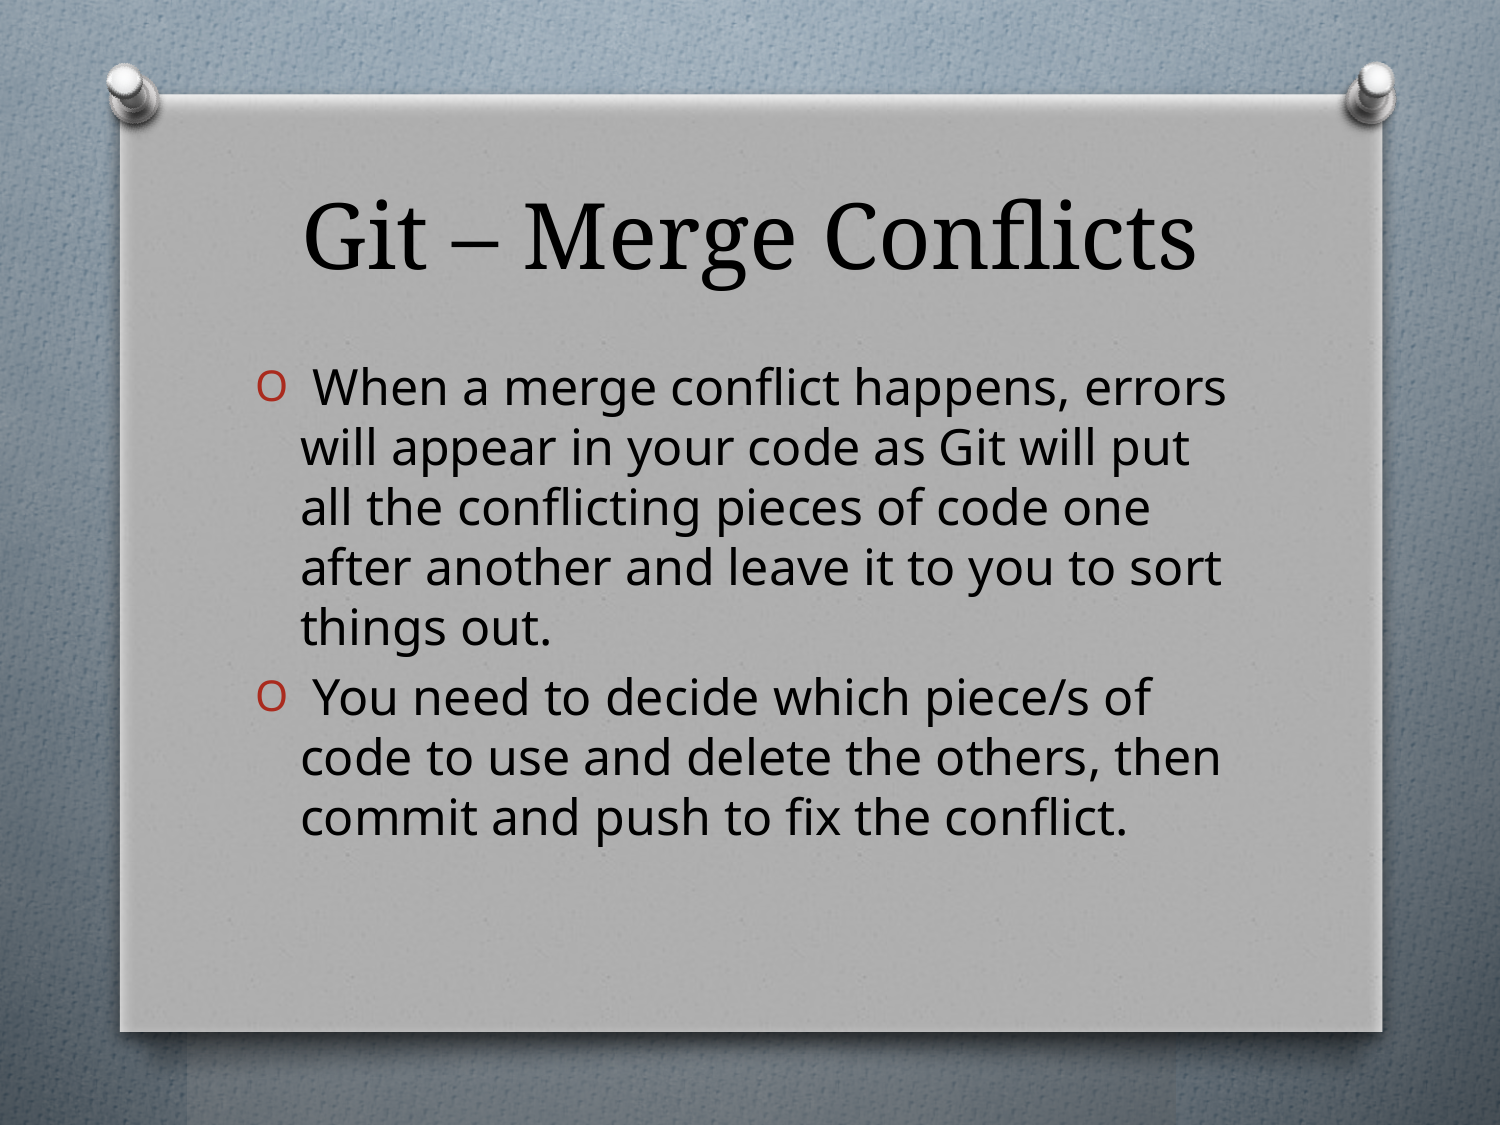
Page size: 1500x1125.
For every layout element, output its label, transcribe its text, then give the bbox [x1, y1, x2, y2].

title Git – Merge Conflicts [179, 134, 1323, 332]
picture [1317, 35, 1439, 156]
picture [75, 29, 198, 153]
list When a merge conflict happens, errors will appear in your code as Git will put all the conflicting pieces of code one after another and leave it to you to sort things out. You need to decide which piece/s of code to use and delete the others, then commit and push to fix the conflict. [240, 347, 1257, 939]
